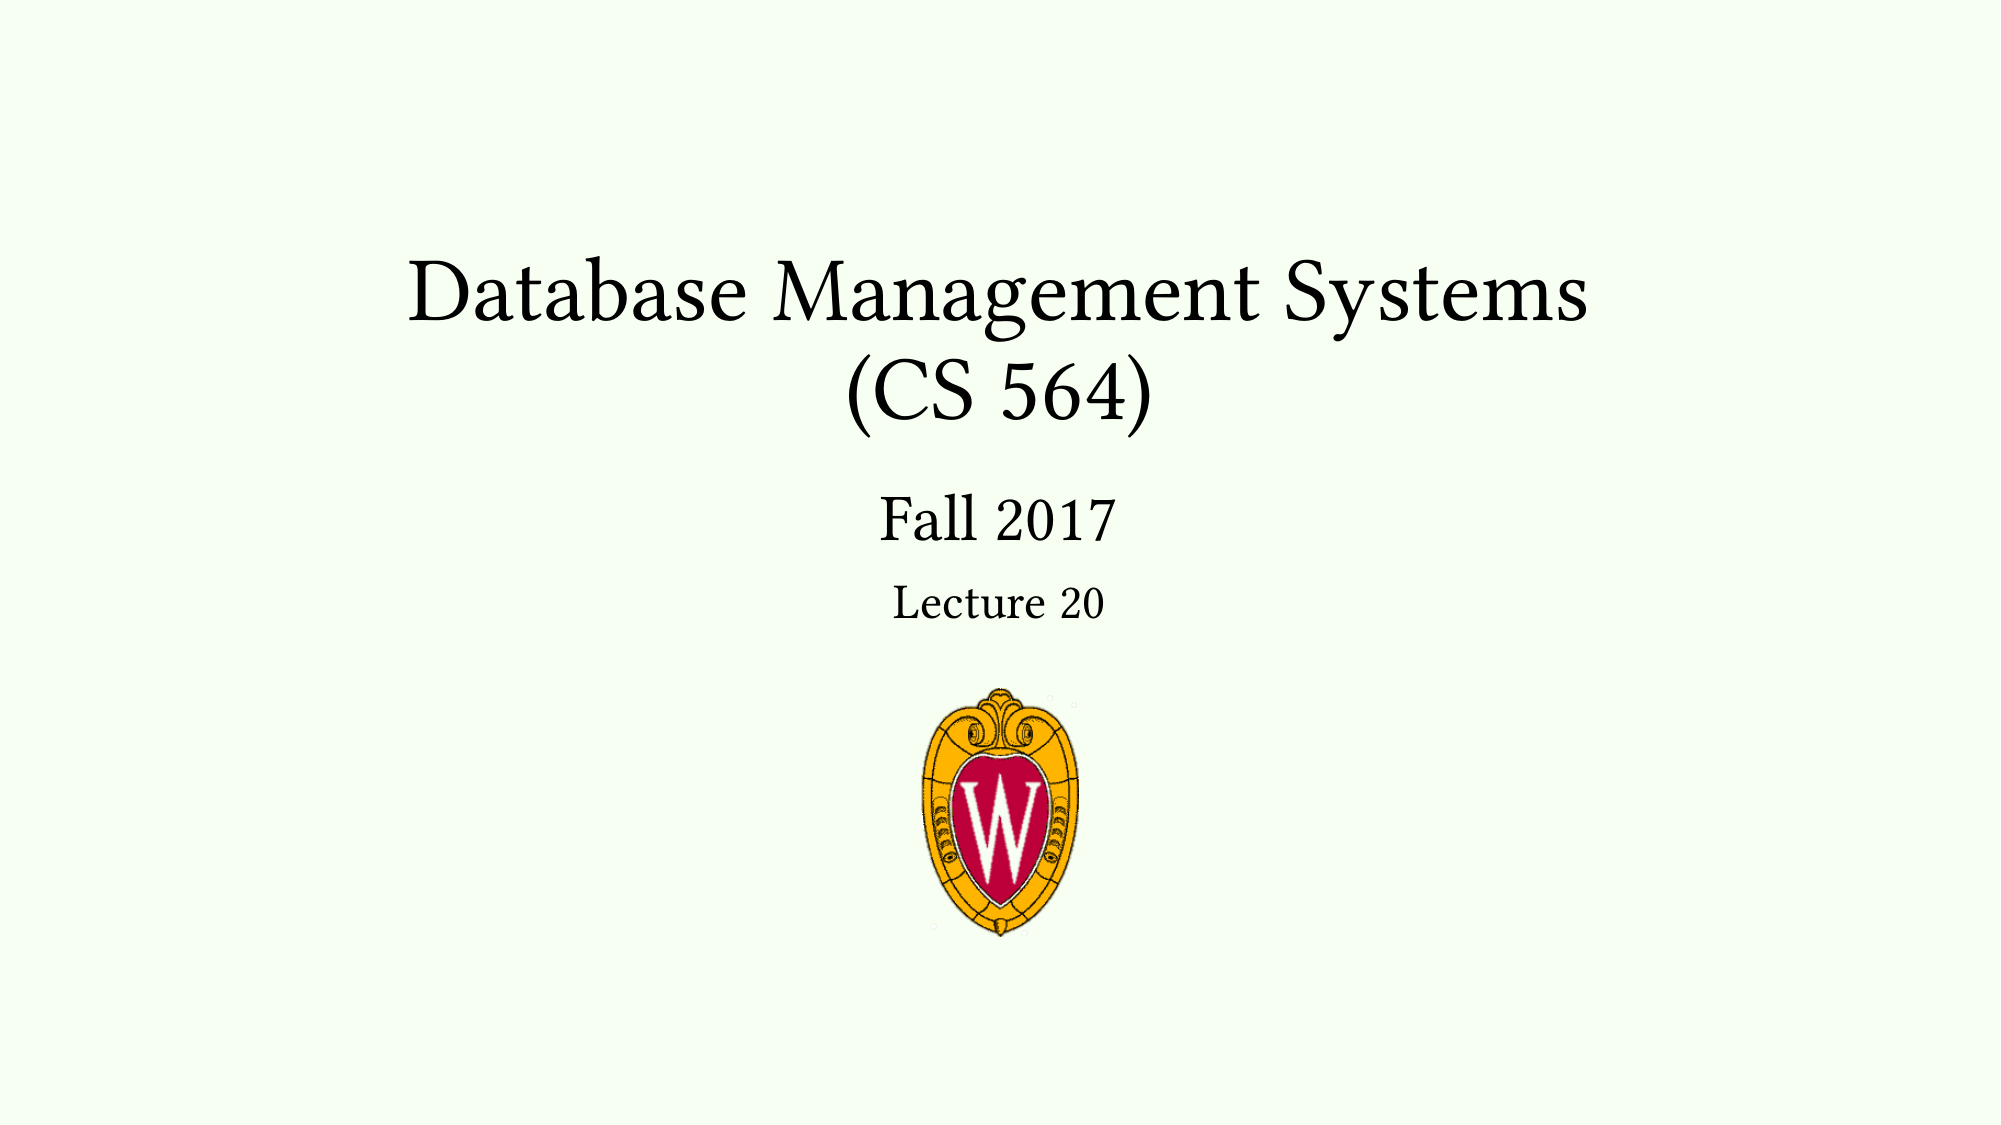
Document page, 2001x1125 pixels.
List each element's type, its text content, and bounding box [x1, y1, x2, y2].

title Database Management Systems (CS 564) [362, 219, 1638, 447]
picture [921, 688, 1079, 937]
subtitle Fall 2017 Lecture 20 [437, 475, 1563, 661]
